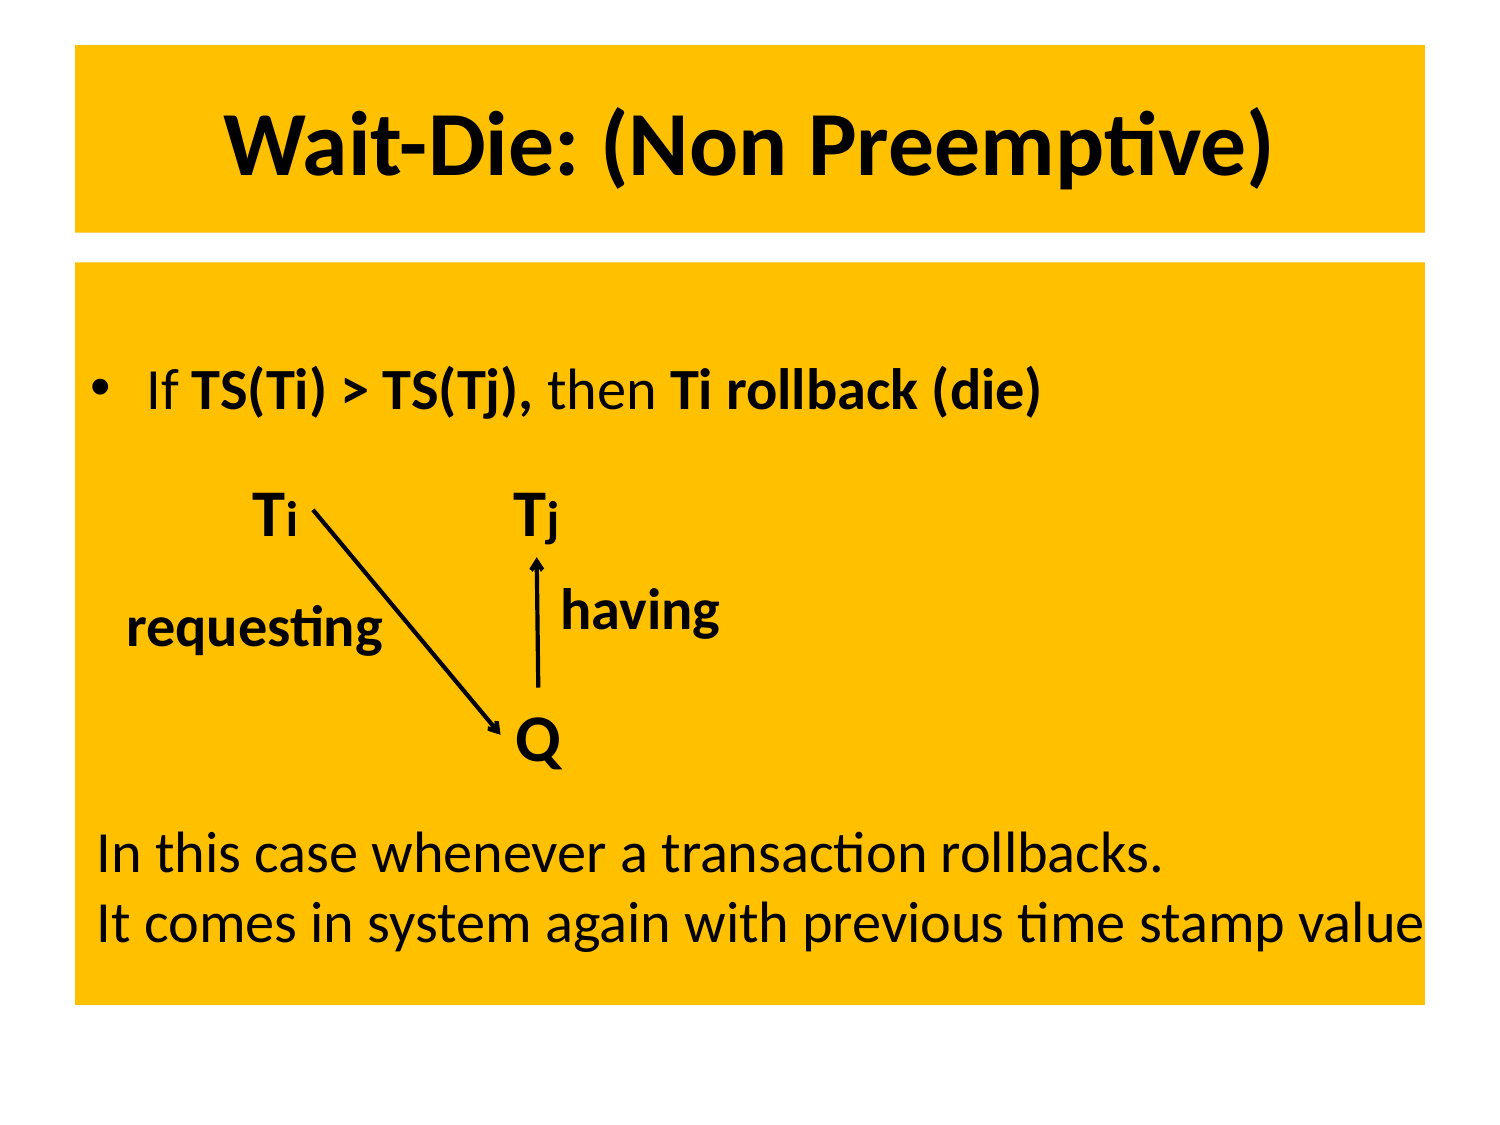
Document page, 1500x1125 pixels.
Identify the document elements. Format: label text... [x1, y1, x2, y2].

list If TS(Ti) > TS(Tj), then Ti rollback (die) [75, 262, 1425, 1005]
text_box Q [500, 687, 577, 783]
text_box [472, 621, 603, 625]
text_box Tj [498, 462, 575, 558]
text_box Ti [237, 462, 313, 558]
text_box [313, 510, 501, 736]
title Wait-Die: (Non Preemptive) [75, 45, 1425, 233]
text_box having [545, 564, 749, 649]
text_box In this case whenever a transaction rollbacks. It comes in system again with previous time stamp value [82, 806, 1441, 962]
text_box requesting [98, 580, 308, 666]
